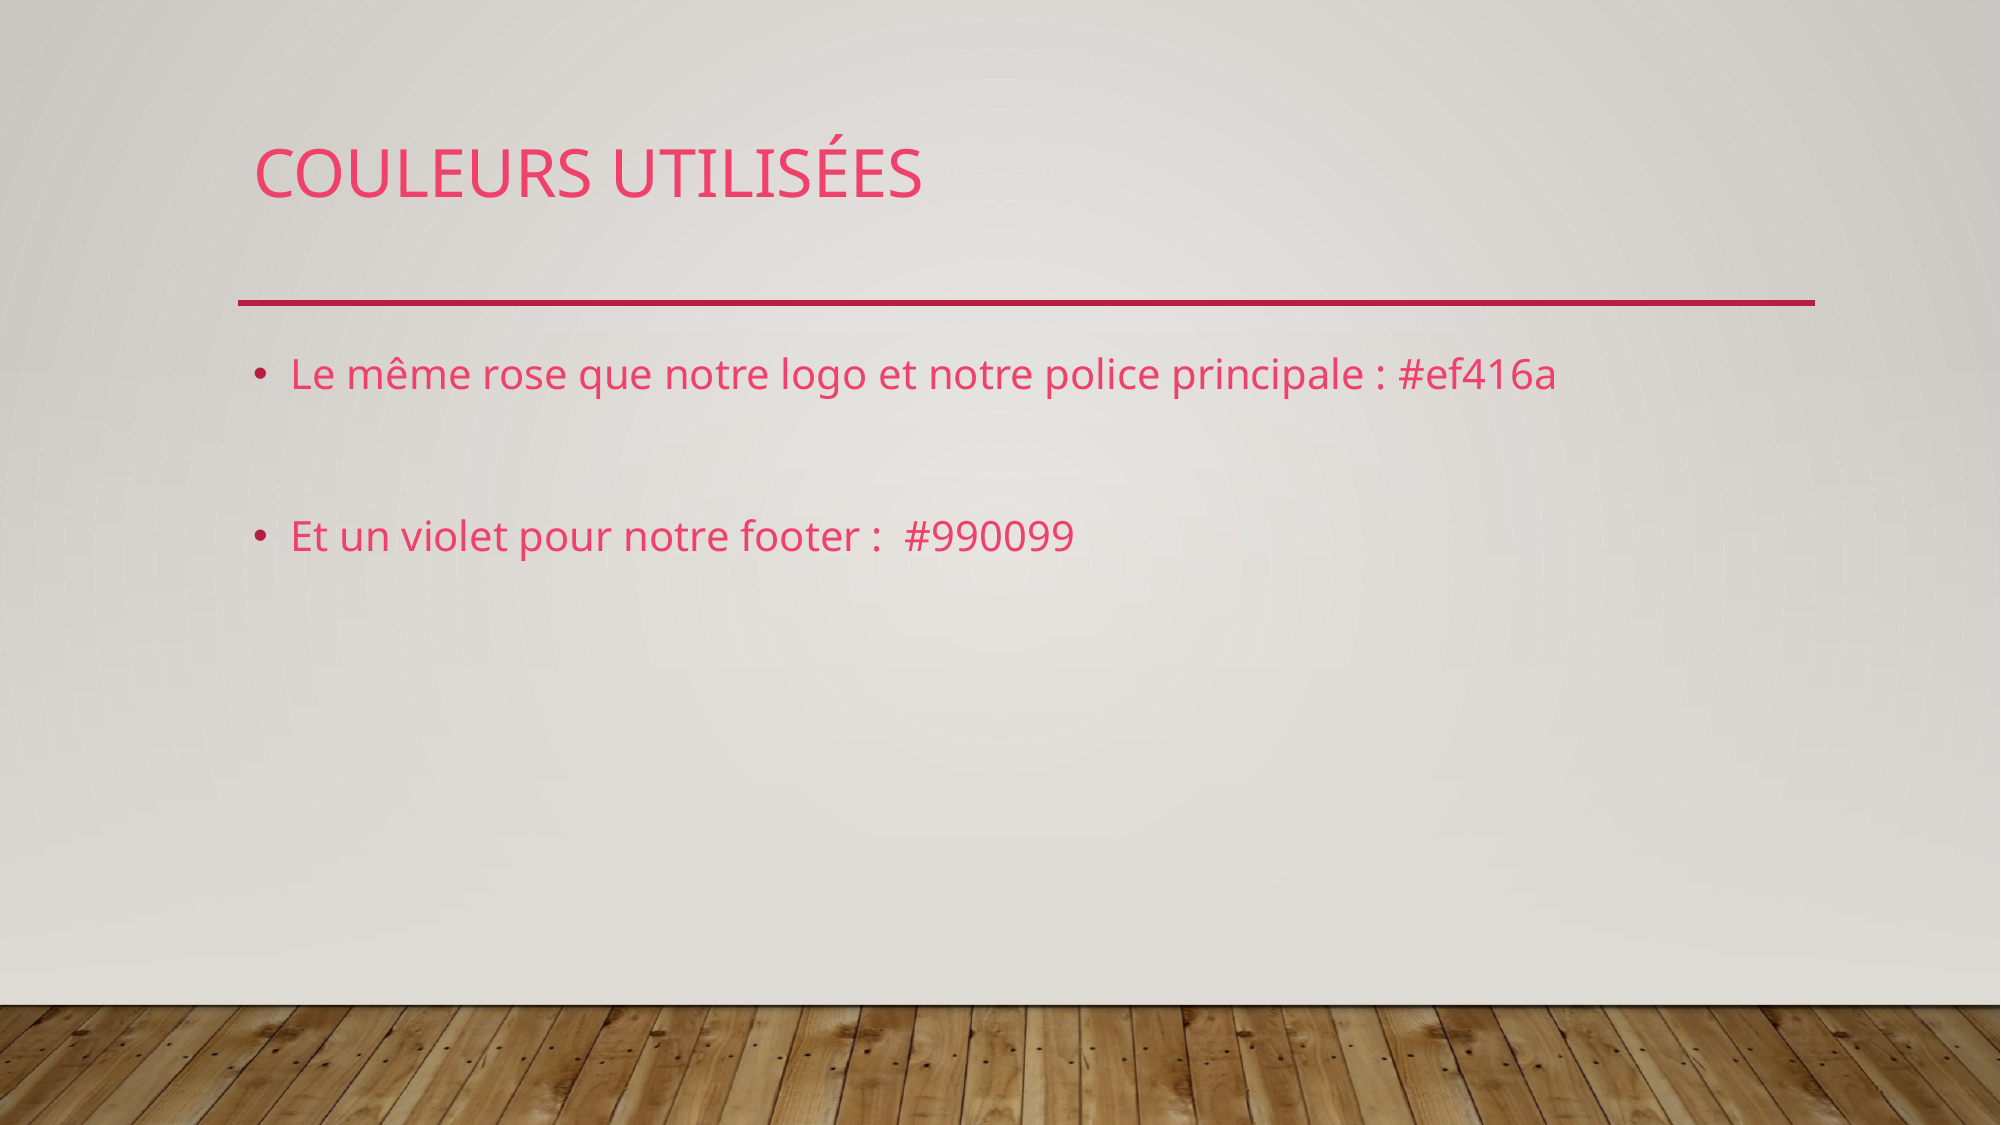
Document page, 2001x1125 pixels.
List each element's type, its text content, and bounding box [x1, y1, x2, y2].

list Le même rose que notre logo et notre police principale : #ef416a Et un violet pour notre footer : #990099 [238, 330, 1814, 897]
title Couleurs utilisées [238, 131, 1814, 305]
picture [0, 1005, 2000, 1125]
